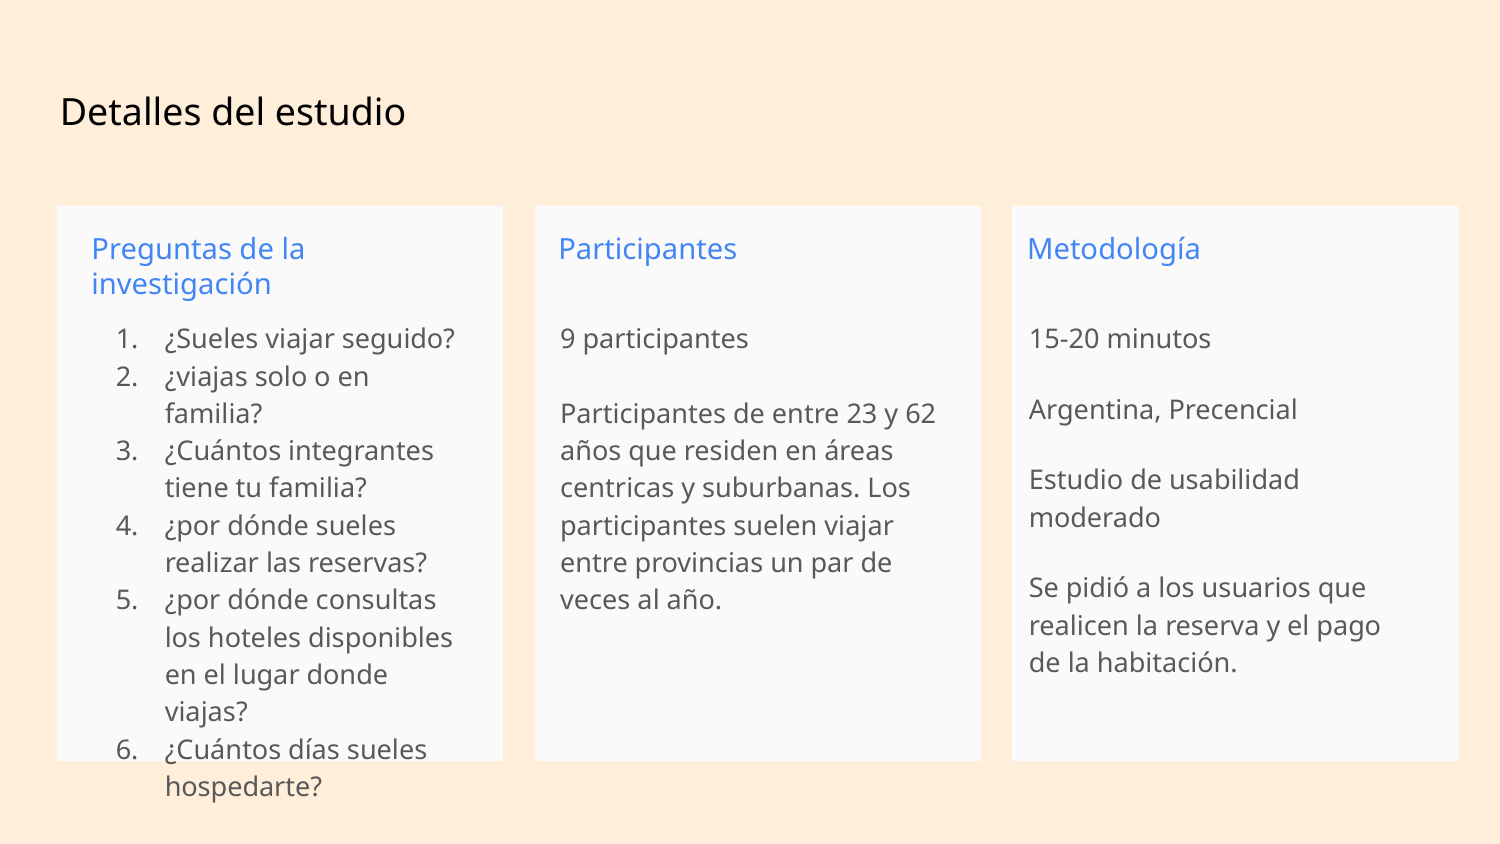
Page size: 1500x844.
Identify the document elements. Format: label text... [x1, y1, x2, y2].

text_box ¿Sueles viajar seguido? ¿viajas solo o en familia? ¿Cuántos integrantes tiene tu familia? ¿por dónde sueles realizar las reservas? ¿por dónde consultas los hoteles disponibles en el lugar donde viajas? ¿Cuántos días sueles hospedarte? [74, 301, 482, 730]
text_box [534, 205, 981, 761]
text_box Participantes [543, 214, 951, 262]
text_box 15-20 minutos Argentina, Precencial Estudio de usabilidad moderado Se pidió a los usuarios que realicen la reserva y el pago de la habitación. [1013, 301, 1421, 665]
text_box Preguntas de la investigación [76, 214, 484, 262]
text_box [1012, 205, 1459, 761]
text_box 9 participantes Participantes de entre 23 y 62 años que residen en áreas centricas y suburbanas. Los participantes suelen viajar entre provincias un par de veces al año. [545, 301, 953, 665]
text_box Metodología [1012, 214, 1420, 262]
text_box [56, 205, 504, 761]
text_box Detalles del estudio [44, 66, 952, 175]
